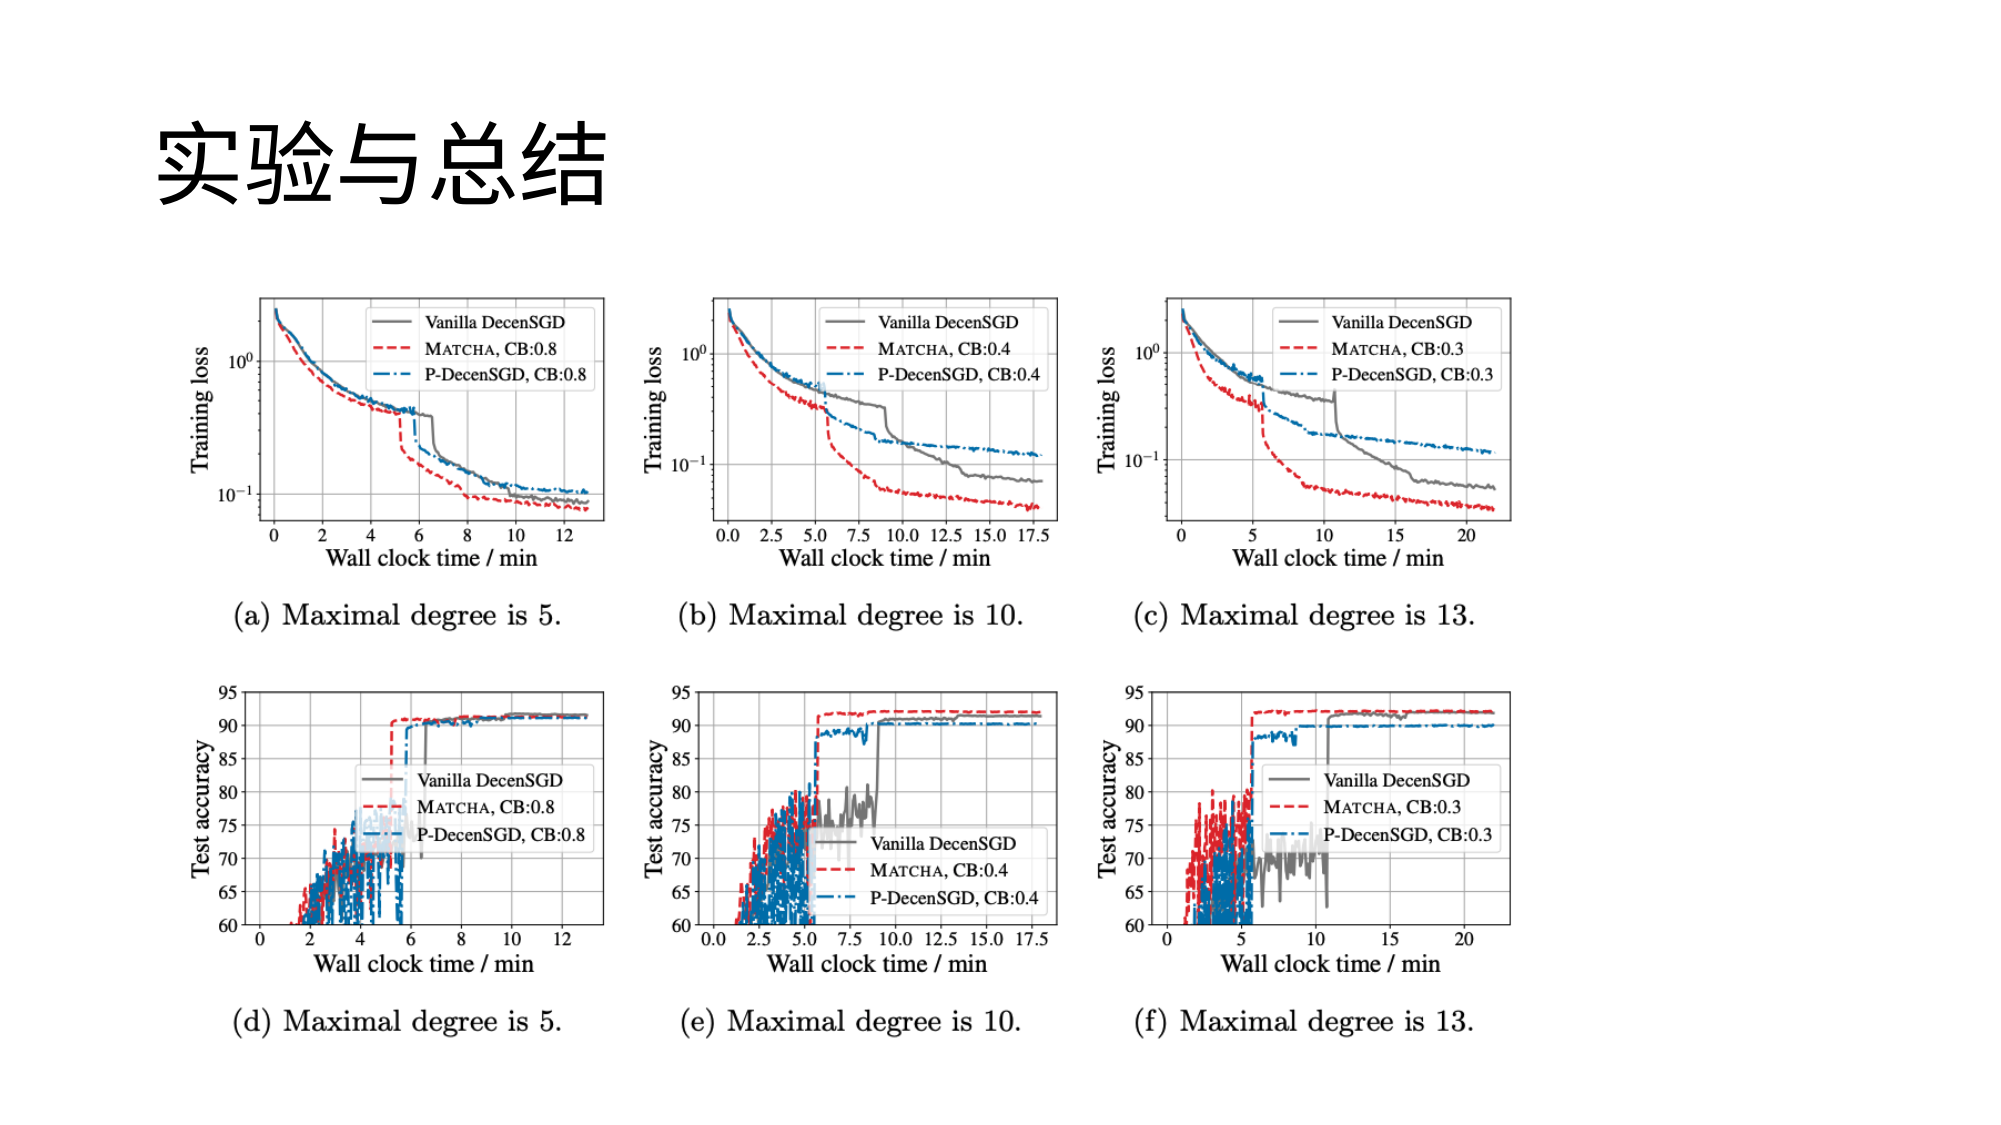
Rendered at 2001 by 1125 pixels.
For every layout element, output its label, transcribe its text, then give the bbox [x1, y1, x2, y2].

title 实验与总结 [137, 59, 1863, 278]
picture [137, 244, 1584, 1063]
